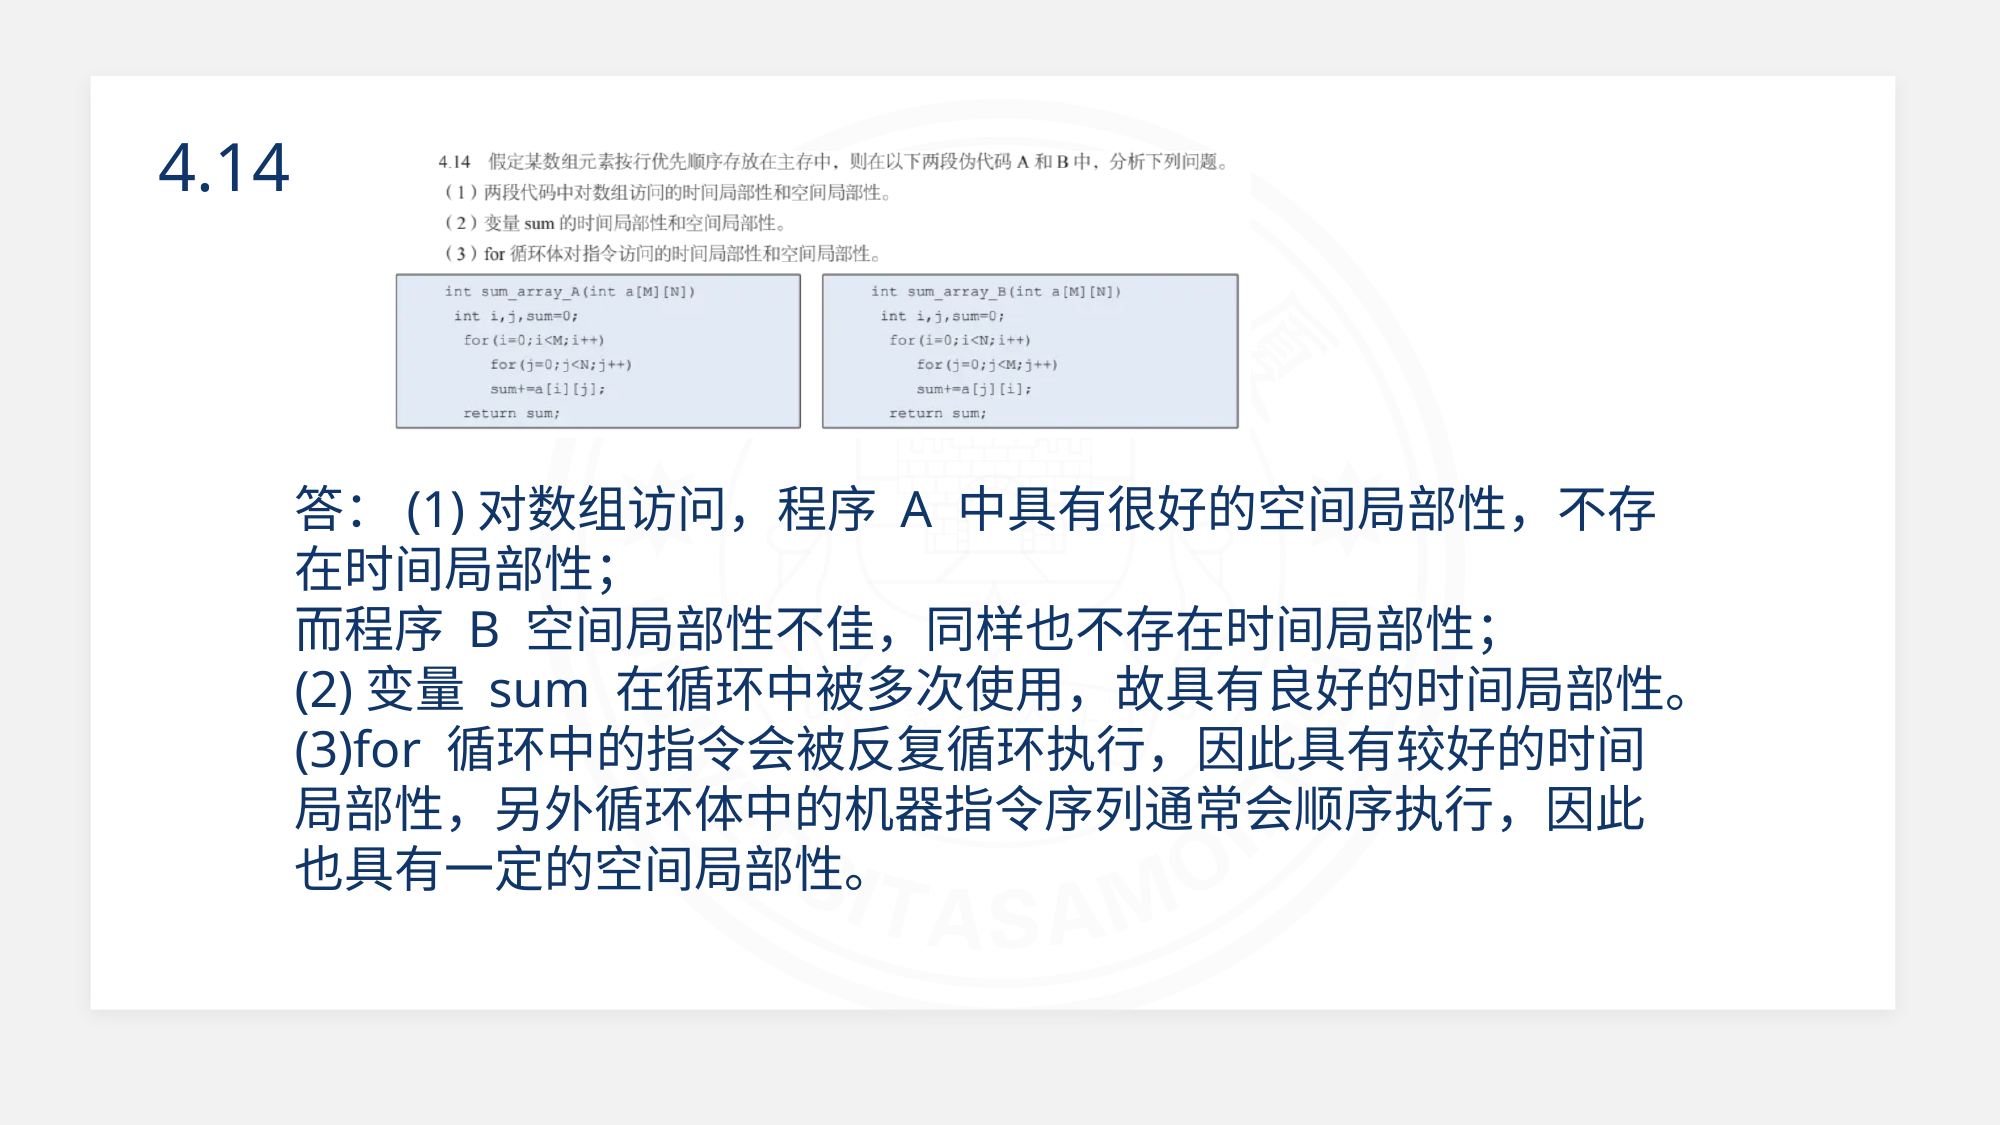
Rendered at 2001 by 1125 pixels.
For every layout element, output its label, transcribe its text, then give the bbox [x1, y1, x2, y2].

text_box 答：(1)对数组访问，程序 A 中具有很好的空间局部性，不存在时间局部性； 而程序 B 空间局部性不佳，同样也不存在时间局部性； (2)变量 sum 在循环中被多次使用，故具有良好的时间局部性。 (3)for 循环中的指令会被反复循环执行，因此具有较好的时间局部性，另外循环体中的机器指令序列通常会顺序执行，因此也具有一定的空间局部性。 [279, 469, 539, 905]
text_box 4.14 [115, 117, 334, 212]
text_box 答：(1)对数组访问，程序 A 中具有很好的空间局部性，不存在时间局部性； 而程序 B 空间局部性不佳，同样也不存在时间局部性； (2)变量 sum 在循环中被多次使用，故具有良好的时间局部性。 (3)for 循环中的指令会被反复循环执行，因此具有较好的时间局部性，另外循环体中的机器指令序列通常会顺序执行，因此也具有一定的空间局部性。 [1466, 469, 1689, 905]
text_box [539, 98, 1466, 1028]
text_box [90, 75, 1896, 1011]
picture [386, 151, 1251, 438]
